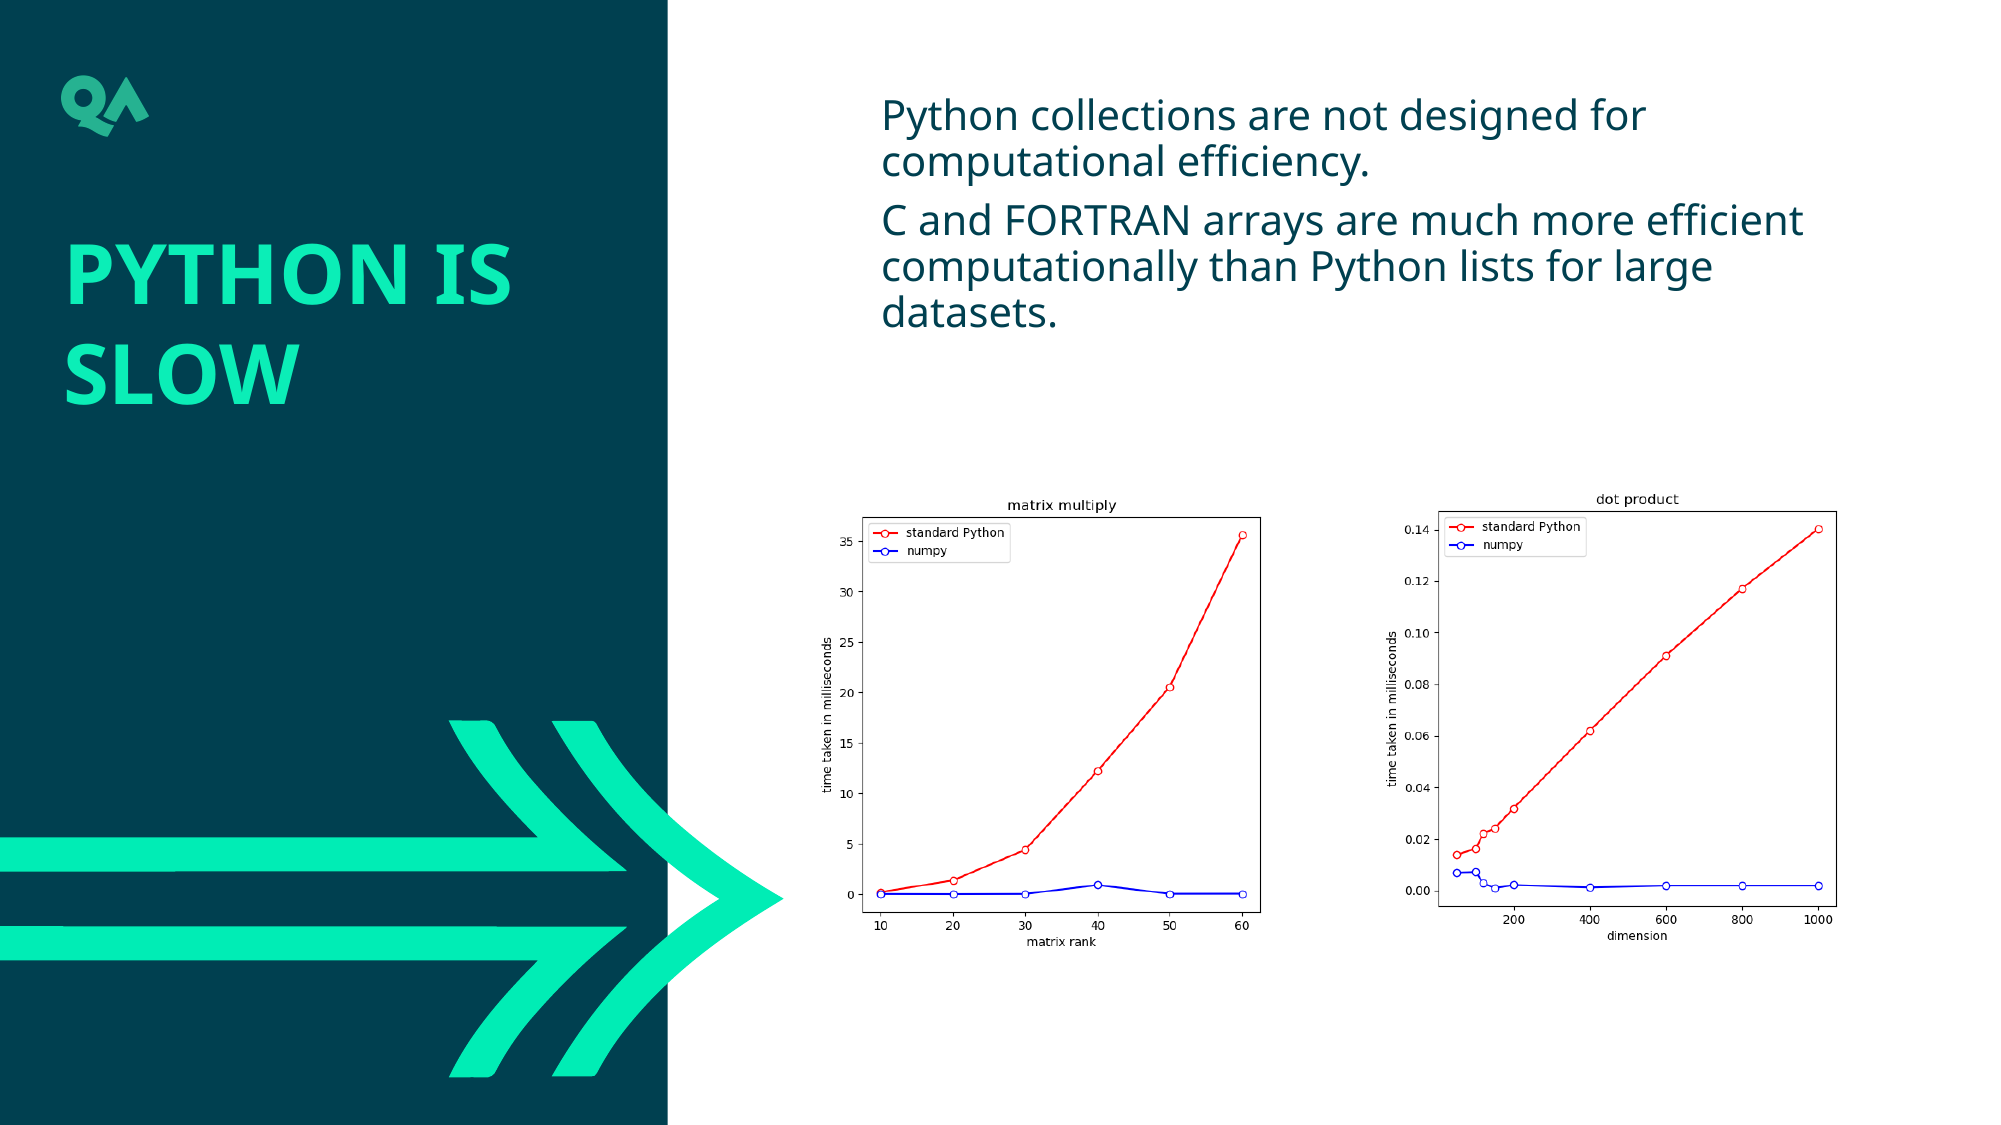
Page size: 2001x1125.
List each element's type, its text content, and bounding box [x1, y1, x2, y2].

picture [798, 455, 1311, 968]
picture [1374, 449, 1887, 962]
text_box Python collections are not designed for computational efficiency. C and FORTRAN arrays are much more efficient computationally than Python lists for large datasets. [881, 92, 1863, 1092]
list Python is slow [63, 221, 628, 673]
